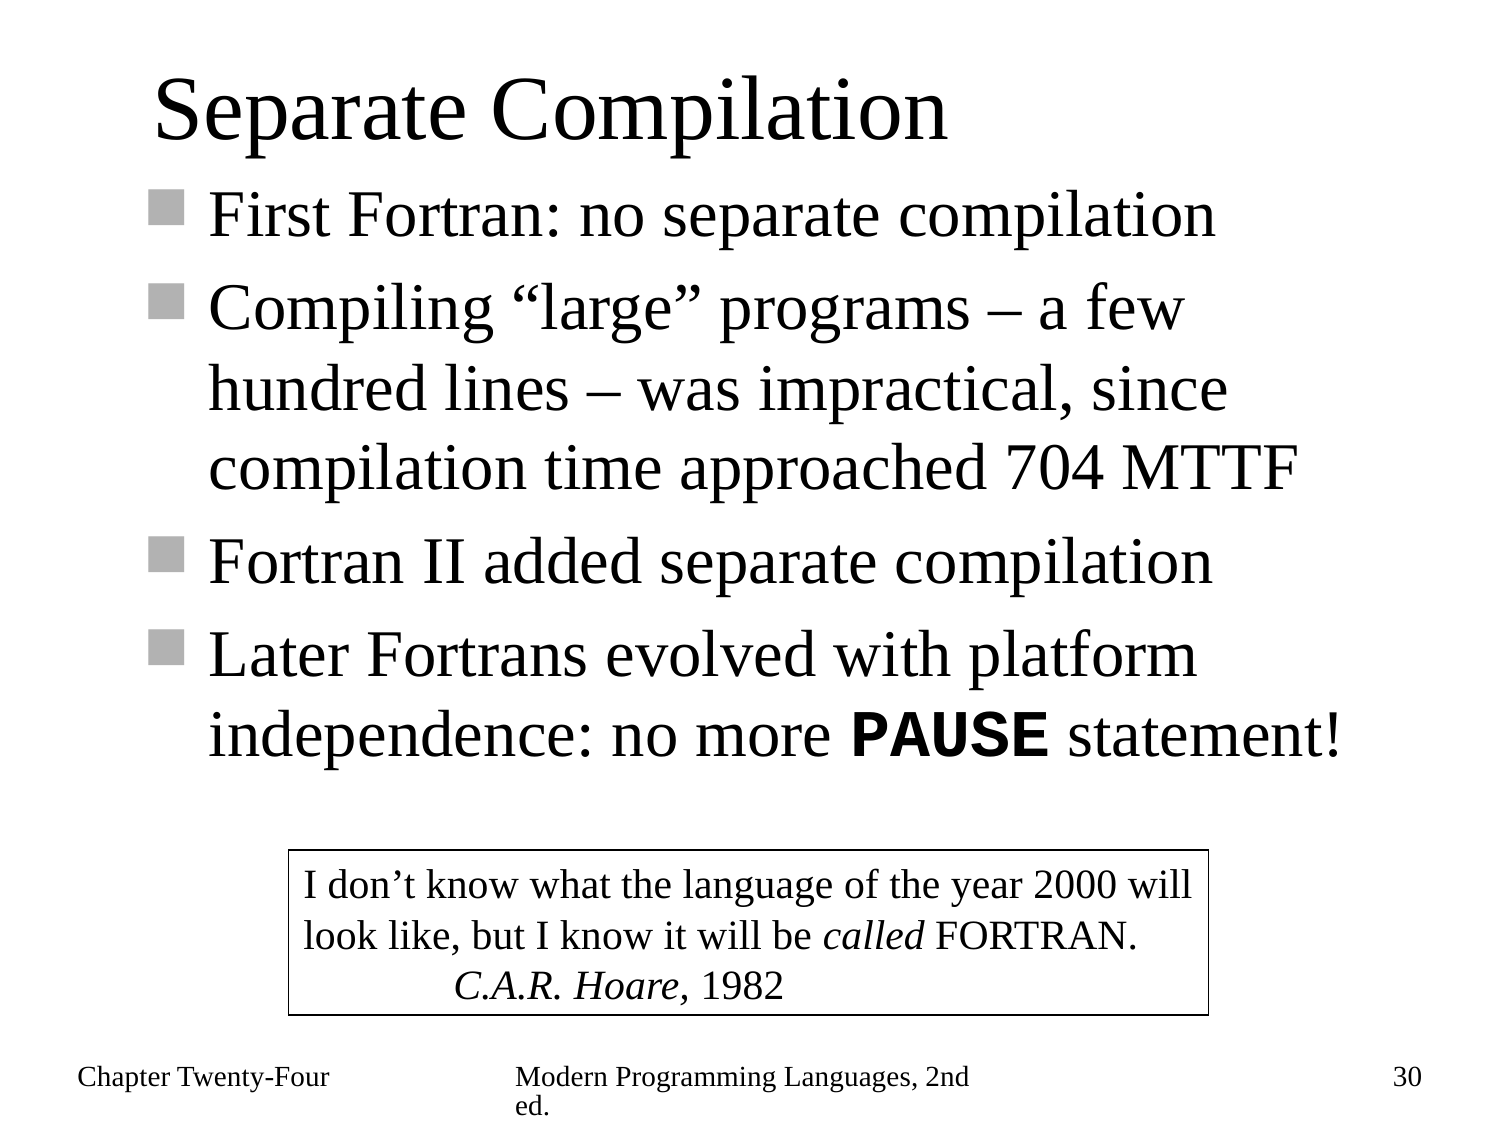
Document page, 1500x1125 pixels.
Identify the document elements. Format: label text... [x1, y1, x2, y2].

slide_number Chapter Twenty-Four [62, 1036, 401, 1113]
text_box I don’t know what the language of the year 2000 will look like, but I know it will be called FORTRAN. C.A.R. Hoare, 1982 [288, 849, 1209, 1015]
slide_number 30 [1124, 1036, 1438, 1113]
title Separate Compilation [137, 12, 1413, 162]
footer Modern Programming Languages, 2nd ed. [499, 1036, 1001, 1113]
list First Fortran: no separate compilation Compiling “large” programs – a few hundred lines – was impractical, since compilation time approached 704 MTTF Fortran II added separate compilation Later Fortrans evolved with platform independence: no more PAUSE statement! [137, 162, 1413, 838]
